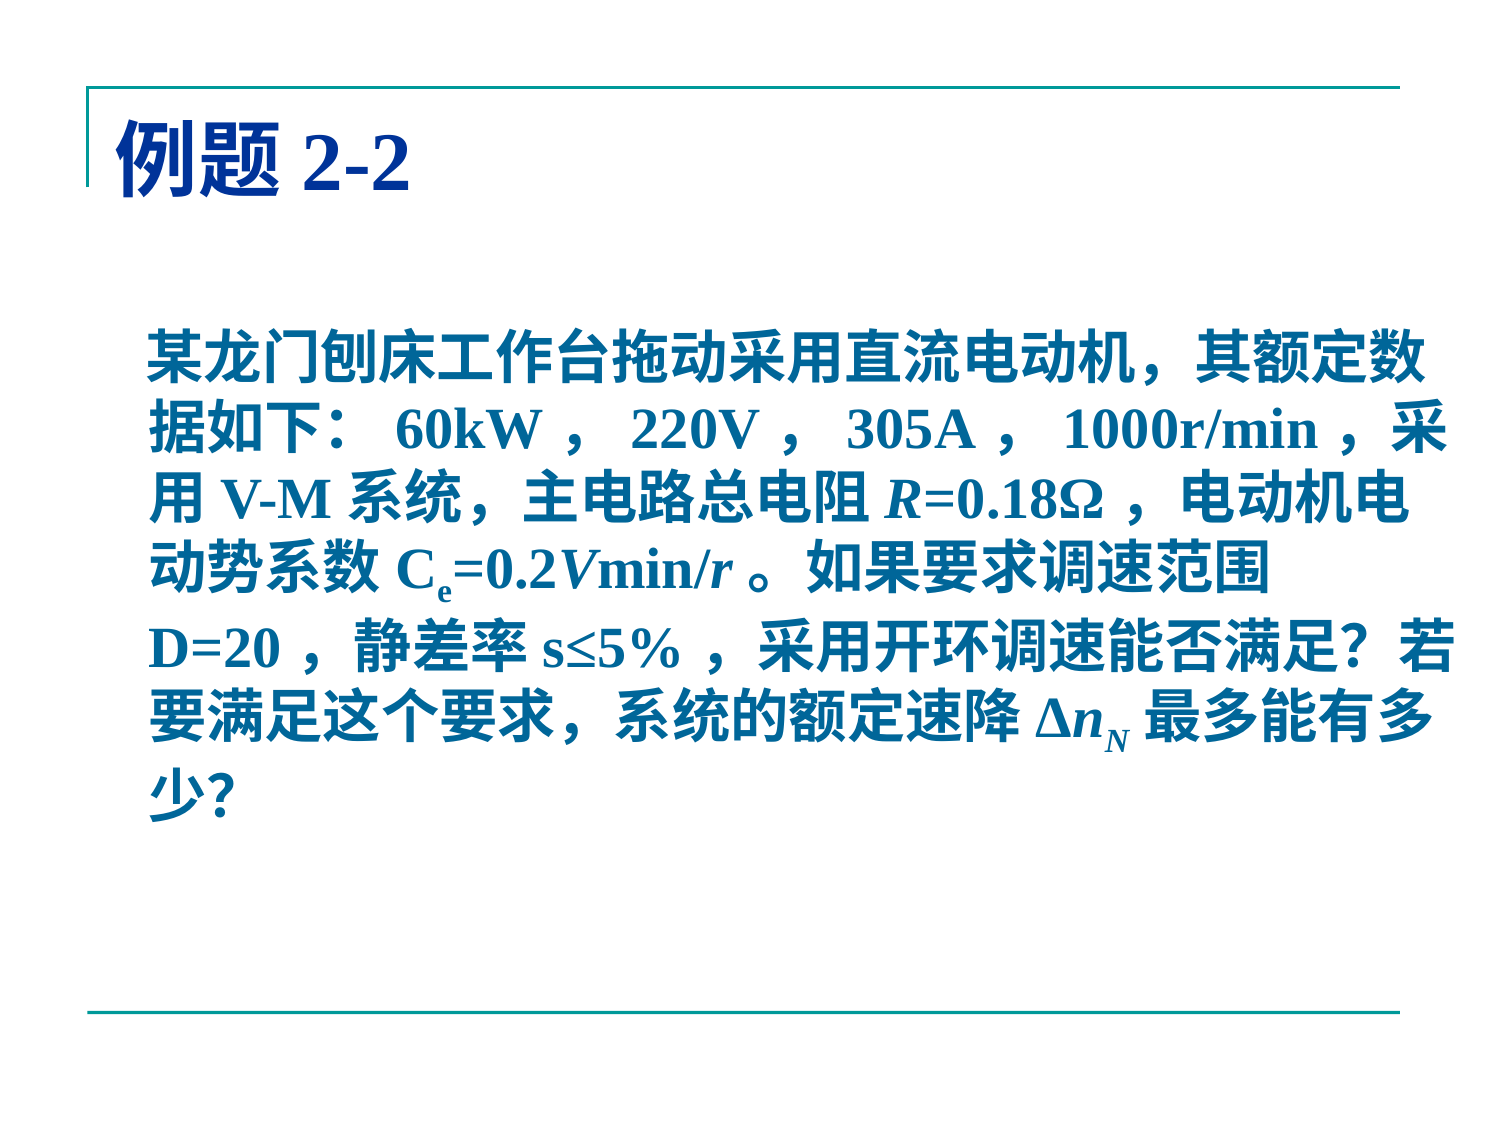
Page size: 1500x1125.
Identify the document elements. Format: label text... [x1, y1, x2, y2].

list 某龙门刨床工作台拖动采用直流电动机，其额定数据如下：60kW，220V，305A，1000r/min，采用V-M系统，主电路总电阻R=0.18Ω，电动机电动势系数Ce=0.2Vmin/r。如果要求调速范围D=20，静差率s≤5%，采用开环调速能否满足？若要满足这个要求，系统的额定速降ΔnN最多能有多少？ [76, 312, 1481, 1000]
title 例题2-2 [99, 99, 1365, 201]
